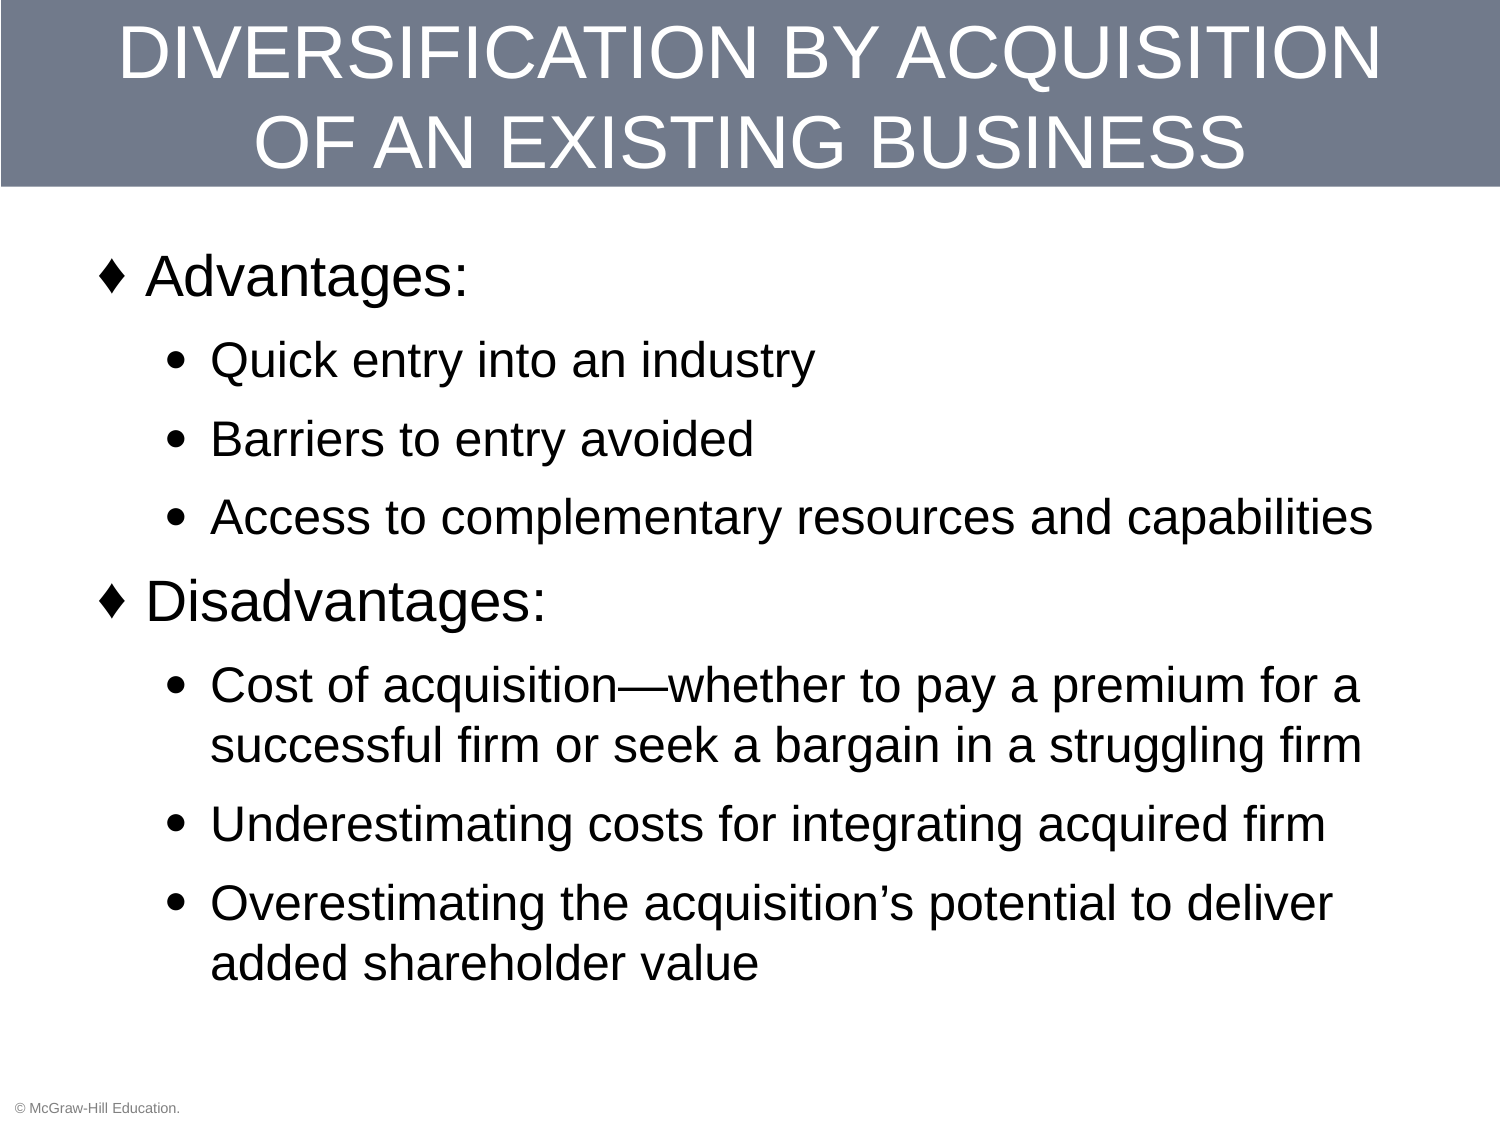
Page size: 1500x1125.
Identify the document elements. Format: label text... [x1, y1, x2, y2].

list Advantages: Quick entry into an industry Barriers to entry avoided Access to complementary resources and capabilities Disadvantages: Cost of acquisition—whether to pay a premium for a successful firm or seek a bargain in a struggling firm Underestimating costs for integrating acquired firm Overestimating the acquisition’s potential to deliver added shareholder value [82, 230, 1417, 1049]
title DIVERSIFICATION BY ACQUISITION OF AN EXISTING BUSINESS [0, 0, 1500, 187]
